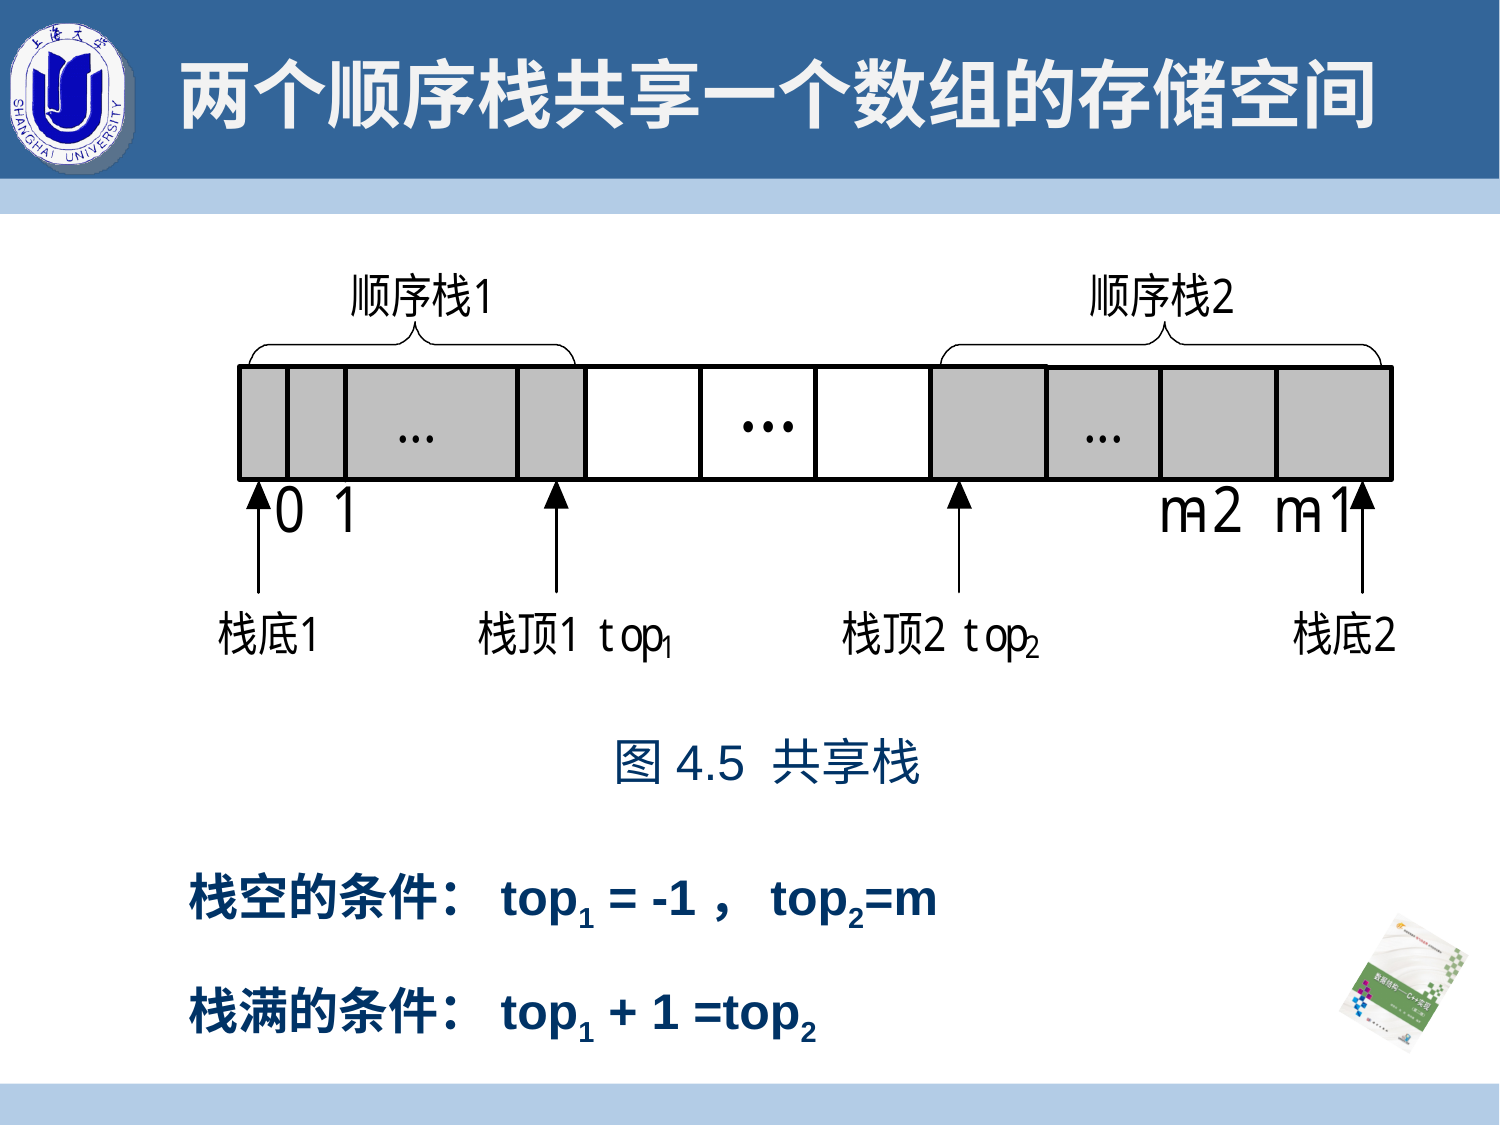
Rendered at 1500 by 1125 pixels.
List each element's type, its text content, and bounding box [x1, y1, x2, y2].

title 两个顺序栈共享一个数组的存储空间 [162, 23, 1436, 161]
text_box 图4.5 共享栈 [599, 722, 948, 798]
text_box 栈空的条件：top1 = -1，top2=m 栈满的条件：top1 + 1 =top2 [73, 837, 1394, 1056]
picture [4, 17, 128, 176]
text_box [29, 255, 1448, 704]
picture [1394, 913, 1468, 1053]
